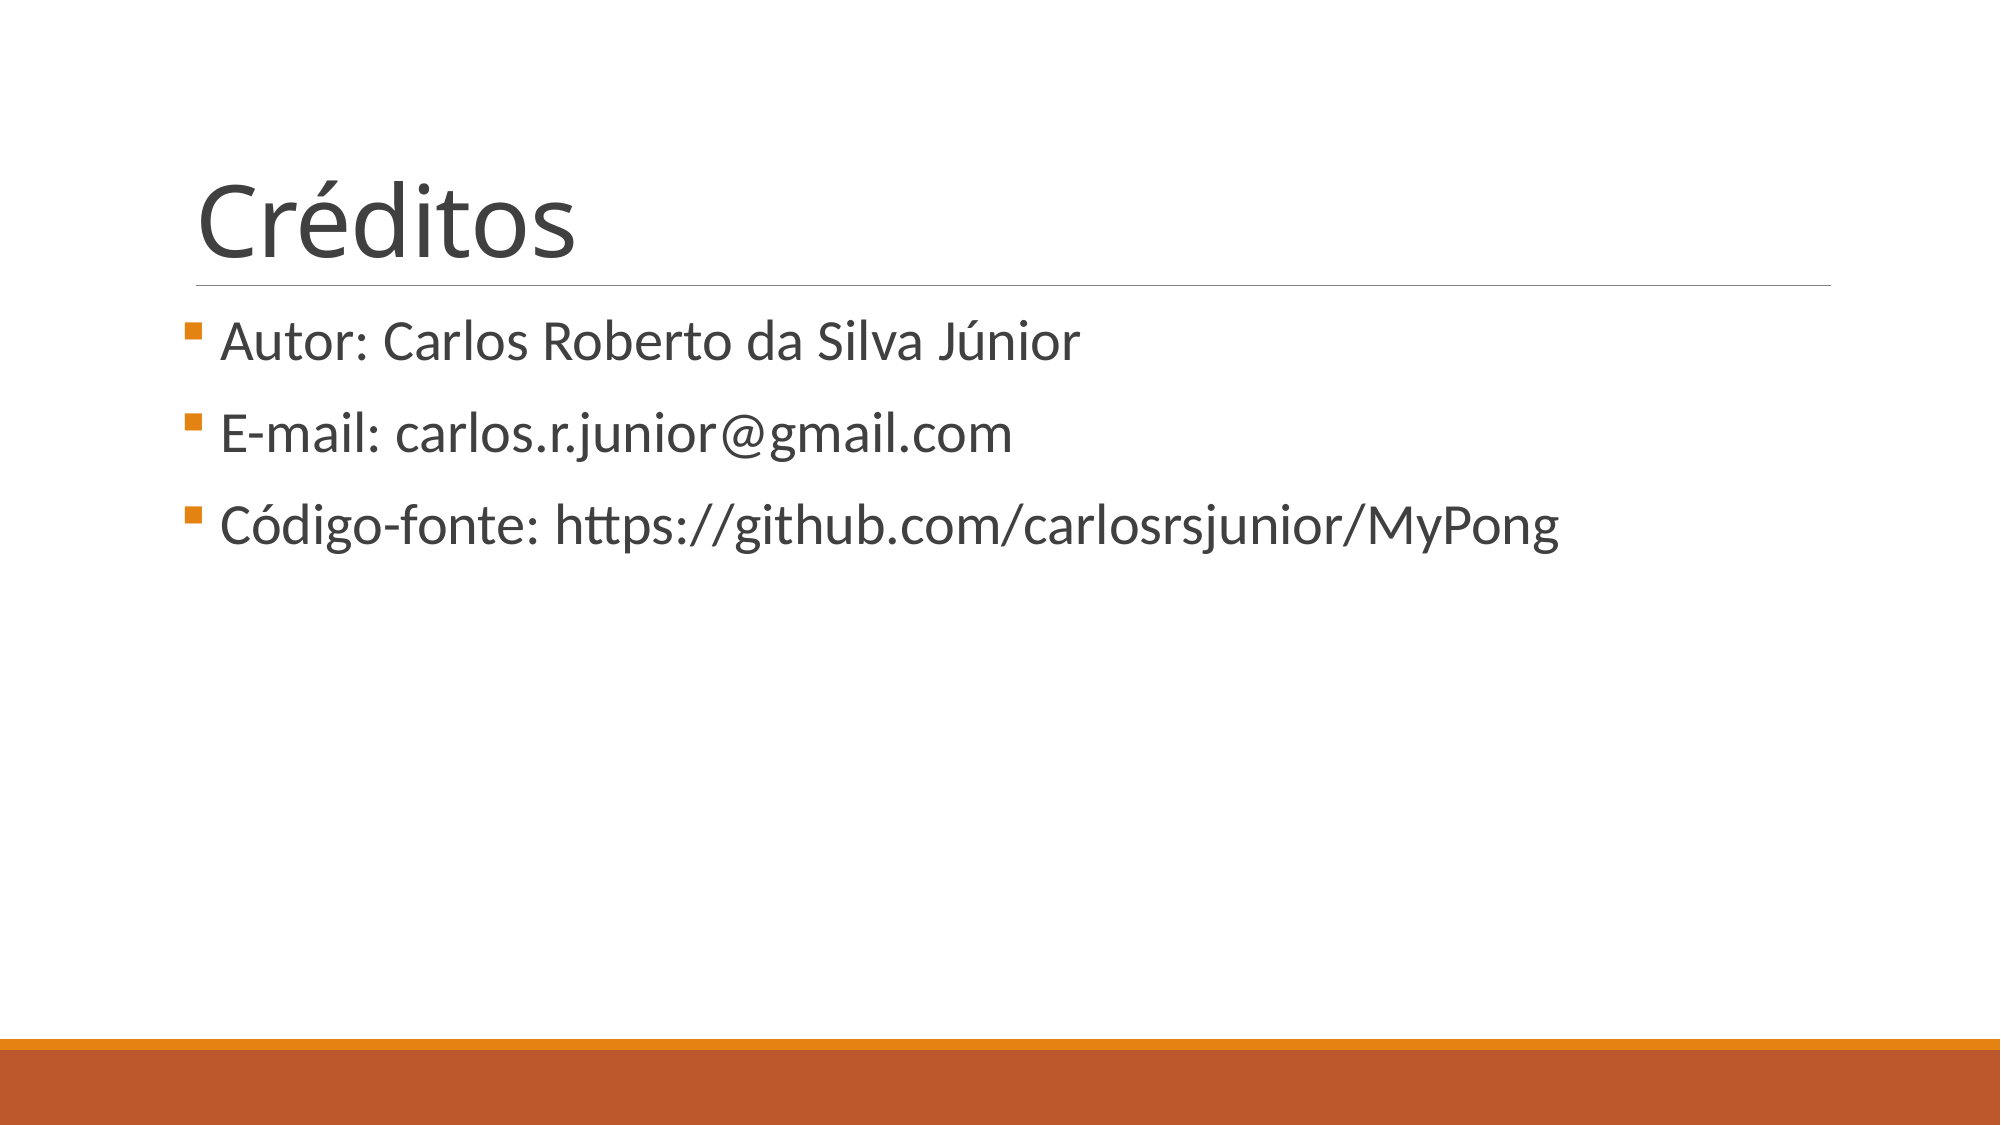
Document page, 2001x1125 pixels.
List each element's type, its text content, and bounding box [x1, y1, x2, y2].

list Autor: Carlos Roberto da Silva Júnior E-mail: carlos.r.junior@gmail.com Código-fonte: https://github.com/carlosrsjunior/MyPong [180, 302, 1830, 963]
title Créditos [180, 47, 1830, 285]
